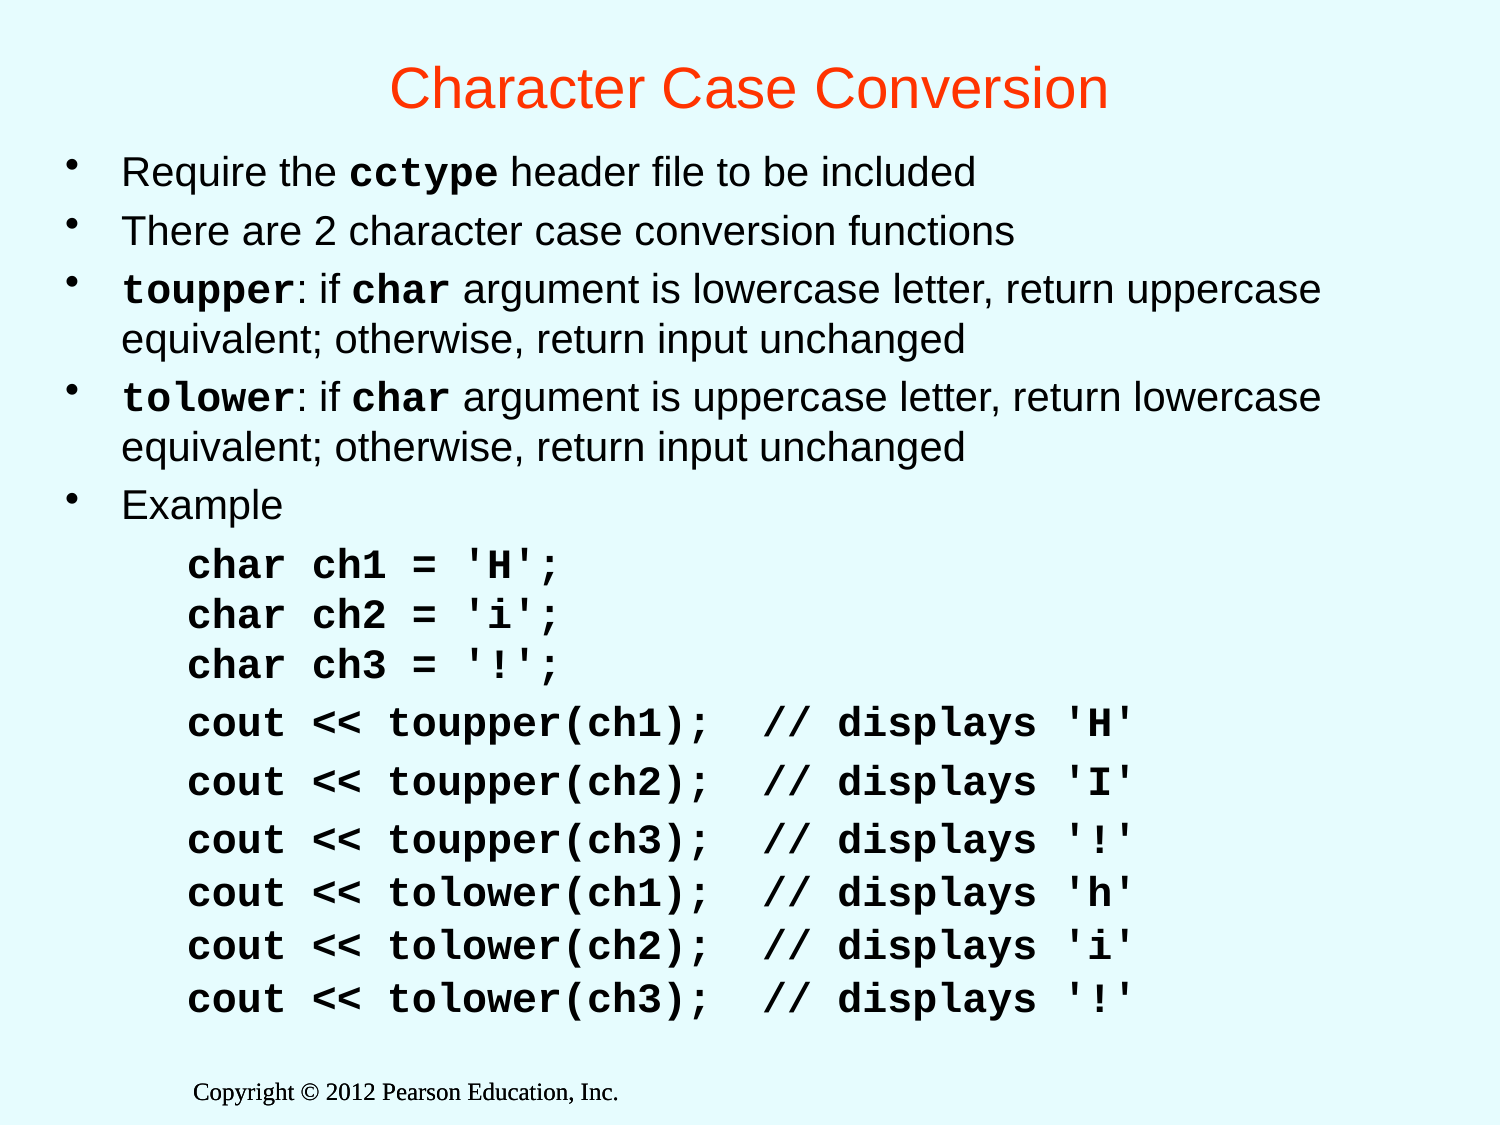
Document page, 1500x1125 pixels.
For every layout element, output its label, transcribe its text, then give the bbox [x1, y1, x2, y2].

title Character Case Conversion [74, 44, 1426, 126]
list Require the cctype header file to be included There are 2 character case conversion functions toupper: if char argument is lowercase letter, return uppercase equivalent; otherwise, return input unchanged tolower: if char argument is uppercase letter, return lowercase equivalent; otherwise, return input unchanged Example char ch1 = 'H'; char ch2 = 'i'; char ch3 = '!'; cout << toupper(ch1); // displays 'H' cout << toupper(ch2); // displays 'I' cout << toupper(ch3); // displays '!' cout << tolower(ch1); // displays 'h' cout << tolower(ch2); // displays 'i' cout << tolower(ch3); // displays '!' [49, 137, 1451, 1076]
